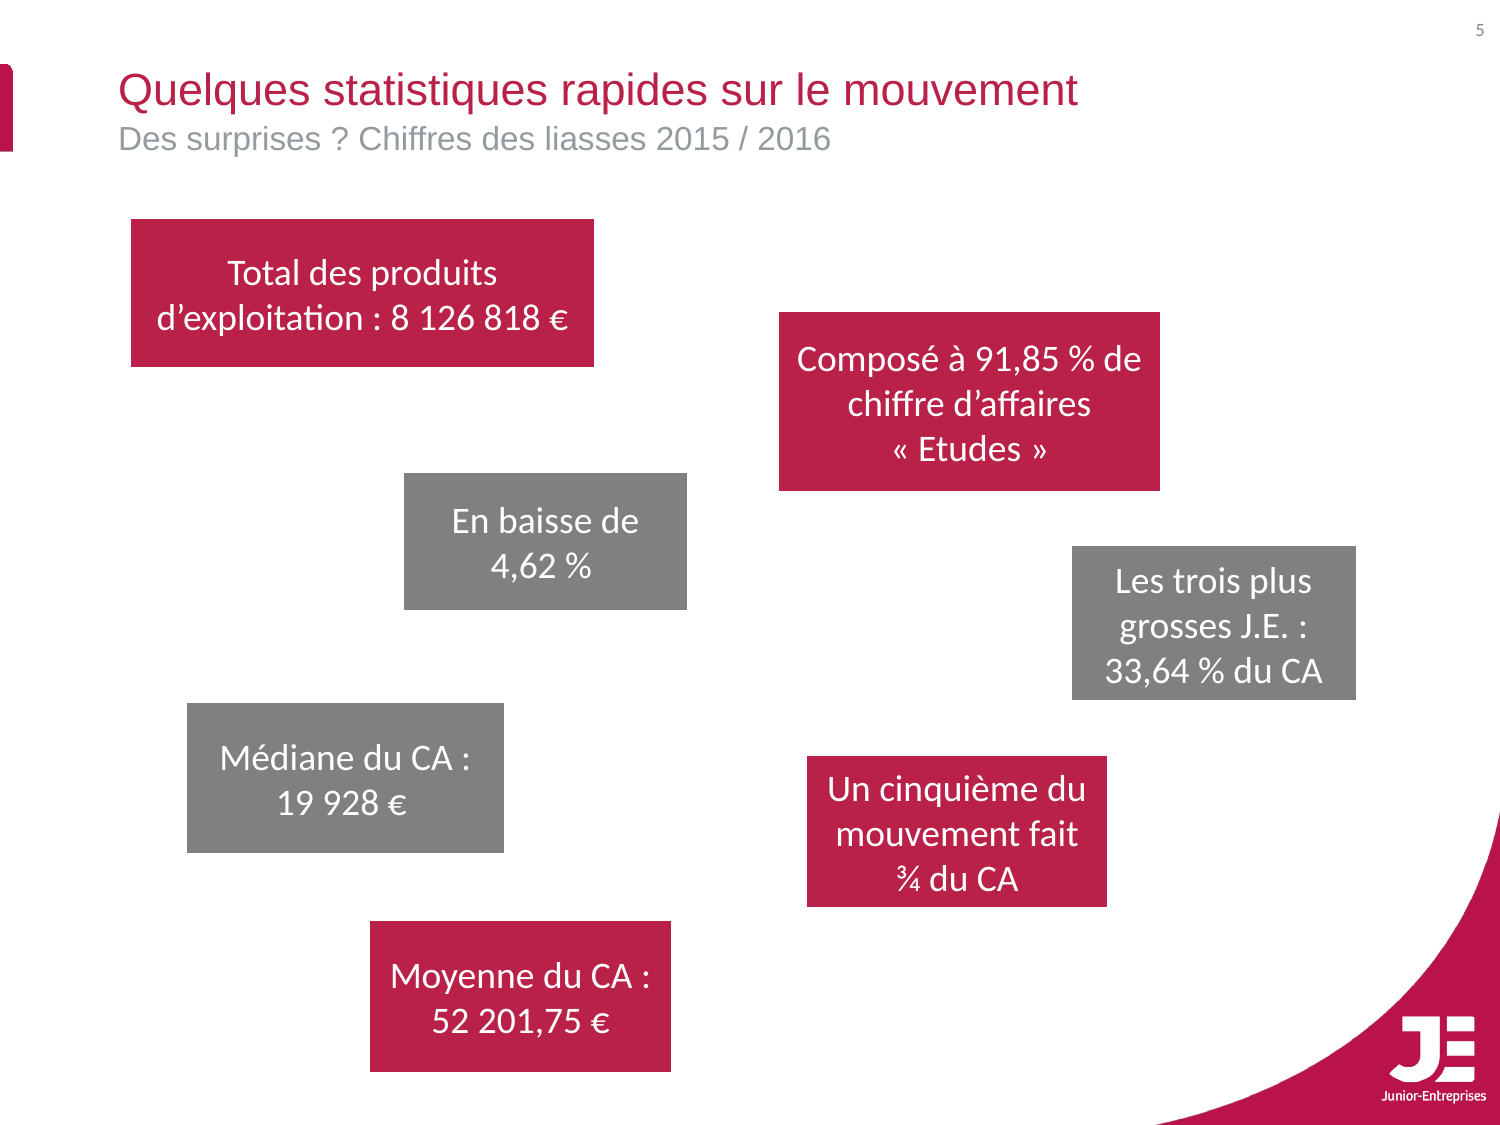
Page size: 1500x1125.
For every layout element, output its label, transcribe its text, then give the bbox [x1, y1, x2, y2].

text_box Médiane du CA : 19 928 € [184, 700, 507, 855]
text_box Composé à 91,85 % de chiffre d’affaires « Etudes » [777, 310, 1162, 493]
title Quelques statistiques rapides sur le mouvement [103, 59, 1397, 121]
picture [0, 64, 13, 152]
text_box Moyenne du CA : 52 201,75 € [368, 918, 673, 1074]
text_box En baisse de 4,62 % [402, 471, 690, 612]
text_box Total des produits d’exploitation : 8 126 818 € [129, 217, 596, 369]
subtitle Des surprises ? Chiffres des liasses 2015 / 2016 [103, 121, 1397, 159]
text_box Les trois plus grosses J.E. : 33,64 % du CA [1070, 544, 1358, 703]
text_box Un cinquième du mouvement fait ¾ du CA [805, 754, 1109, 909]
slide_number 5 [1373, 0, 1500, 59]
picture [1124, 800, 1500, 1125]
